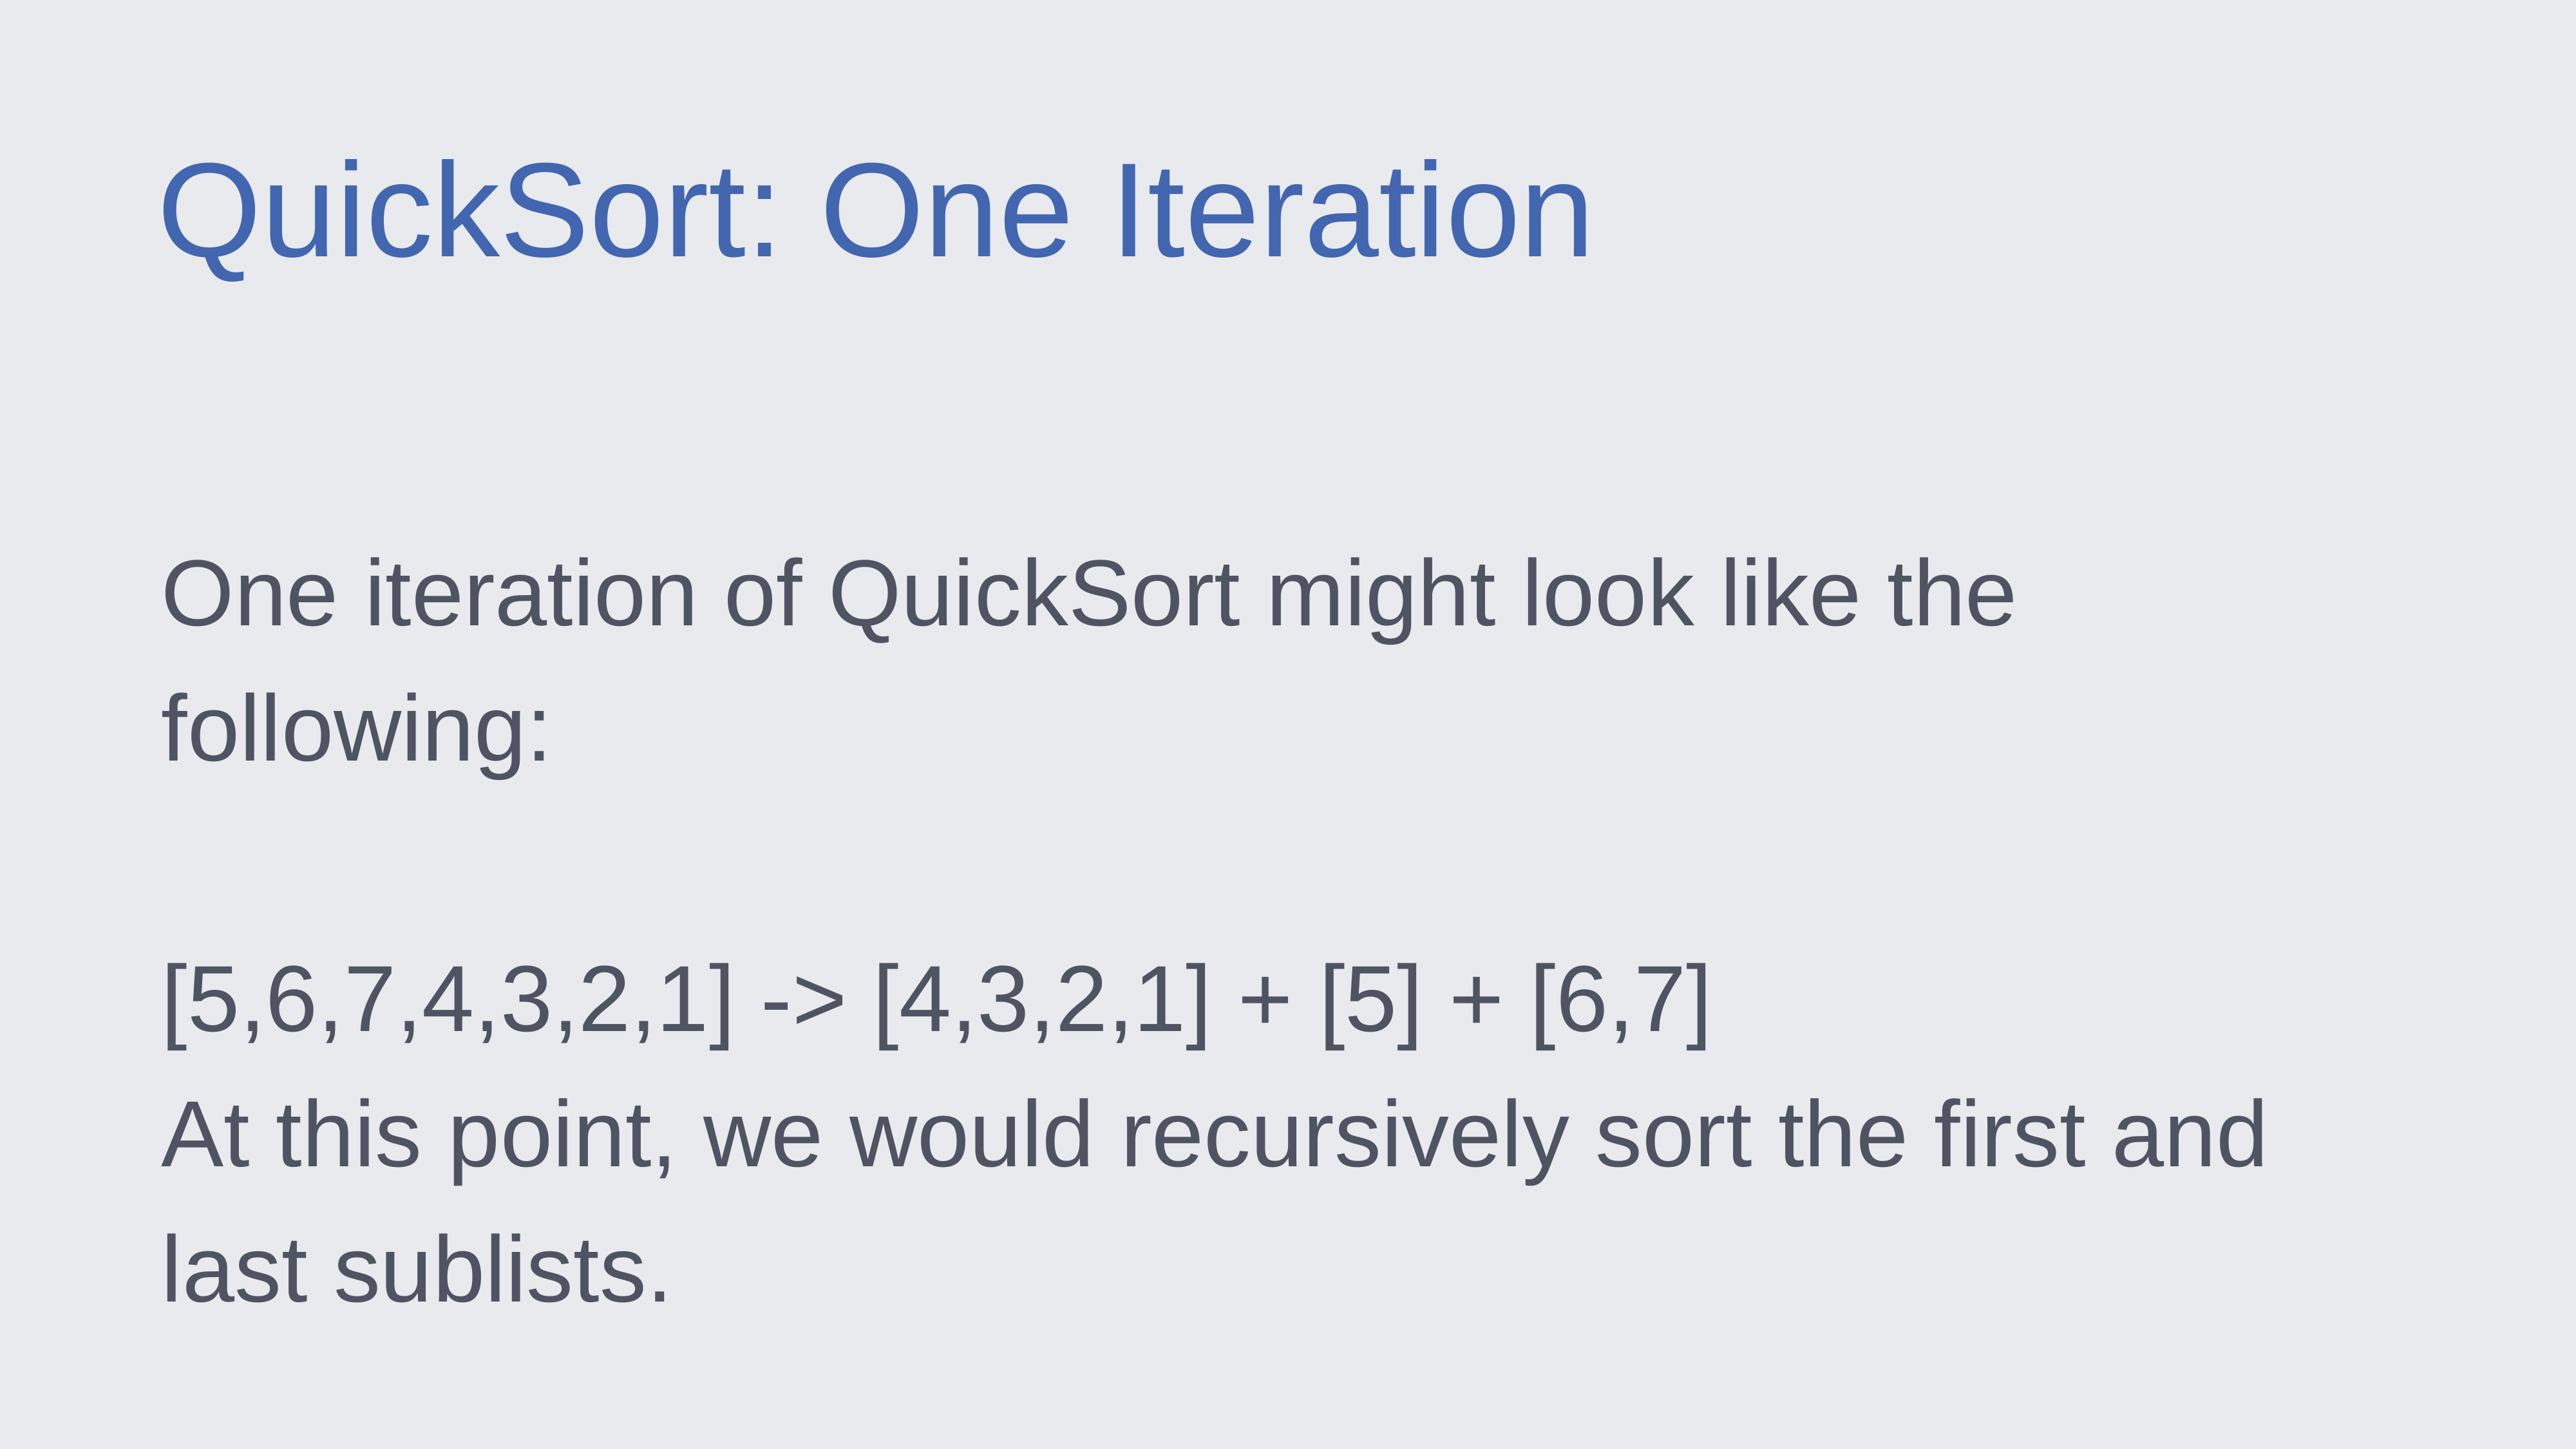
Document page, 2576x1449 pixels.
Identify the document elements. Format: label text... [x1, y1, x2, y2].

list One iteration of QuickSort might look like the following: [5,6,7,4,3,2,1] -> [4,3,2,1] + [5] + [6,7] At this point, we would recursively sort the first and last sublists. [161, 509, 2416, 1341]
list QuickSort: One Iteration [157, 153, 2412, 985]
